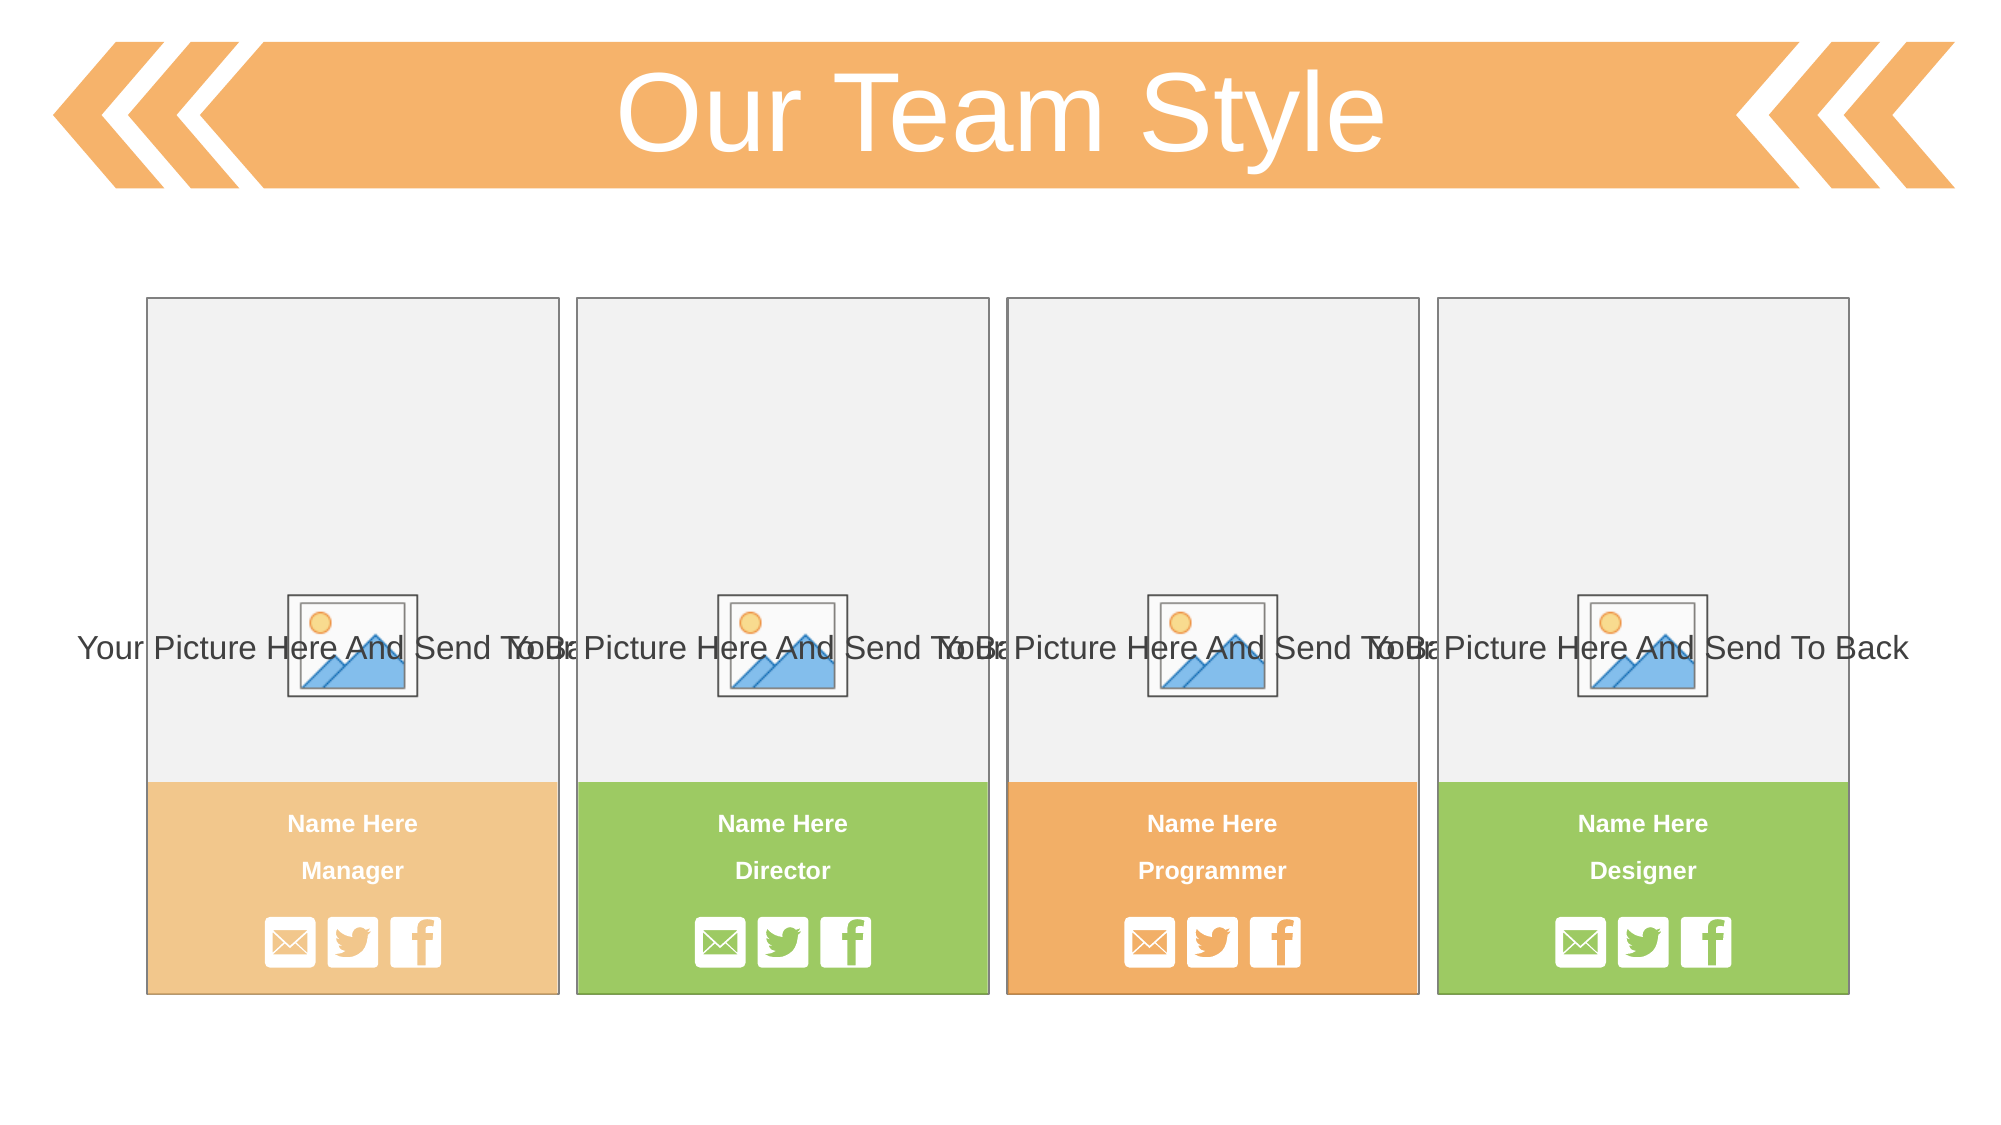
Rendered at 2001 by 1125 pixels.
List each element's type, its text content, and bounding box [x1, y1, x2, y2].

picture [148, 298, 558, 994]
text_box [1070, 801, 1355, 891]
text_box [1555, 916, 1732, 968]
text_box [1501, 801, 1786, 891]
picture [1438, 298, 1849, 994]
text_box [264, 916, 441, 968]
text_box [694, 916, 872, 968]
picture [1008, 298, 1418, 994]
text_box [211, 801, 495, 891]
list Our Team Style [53, 55, 1952, 175]
picture [578, 298, 988, 994]
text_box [1124, 916, 1301, 968]
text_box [641, 801, 925, 891]
